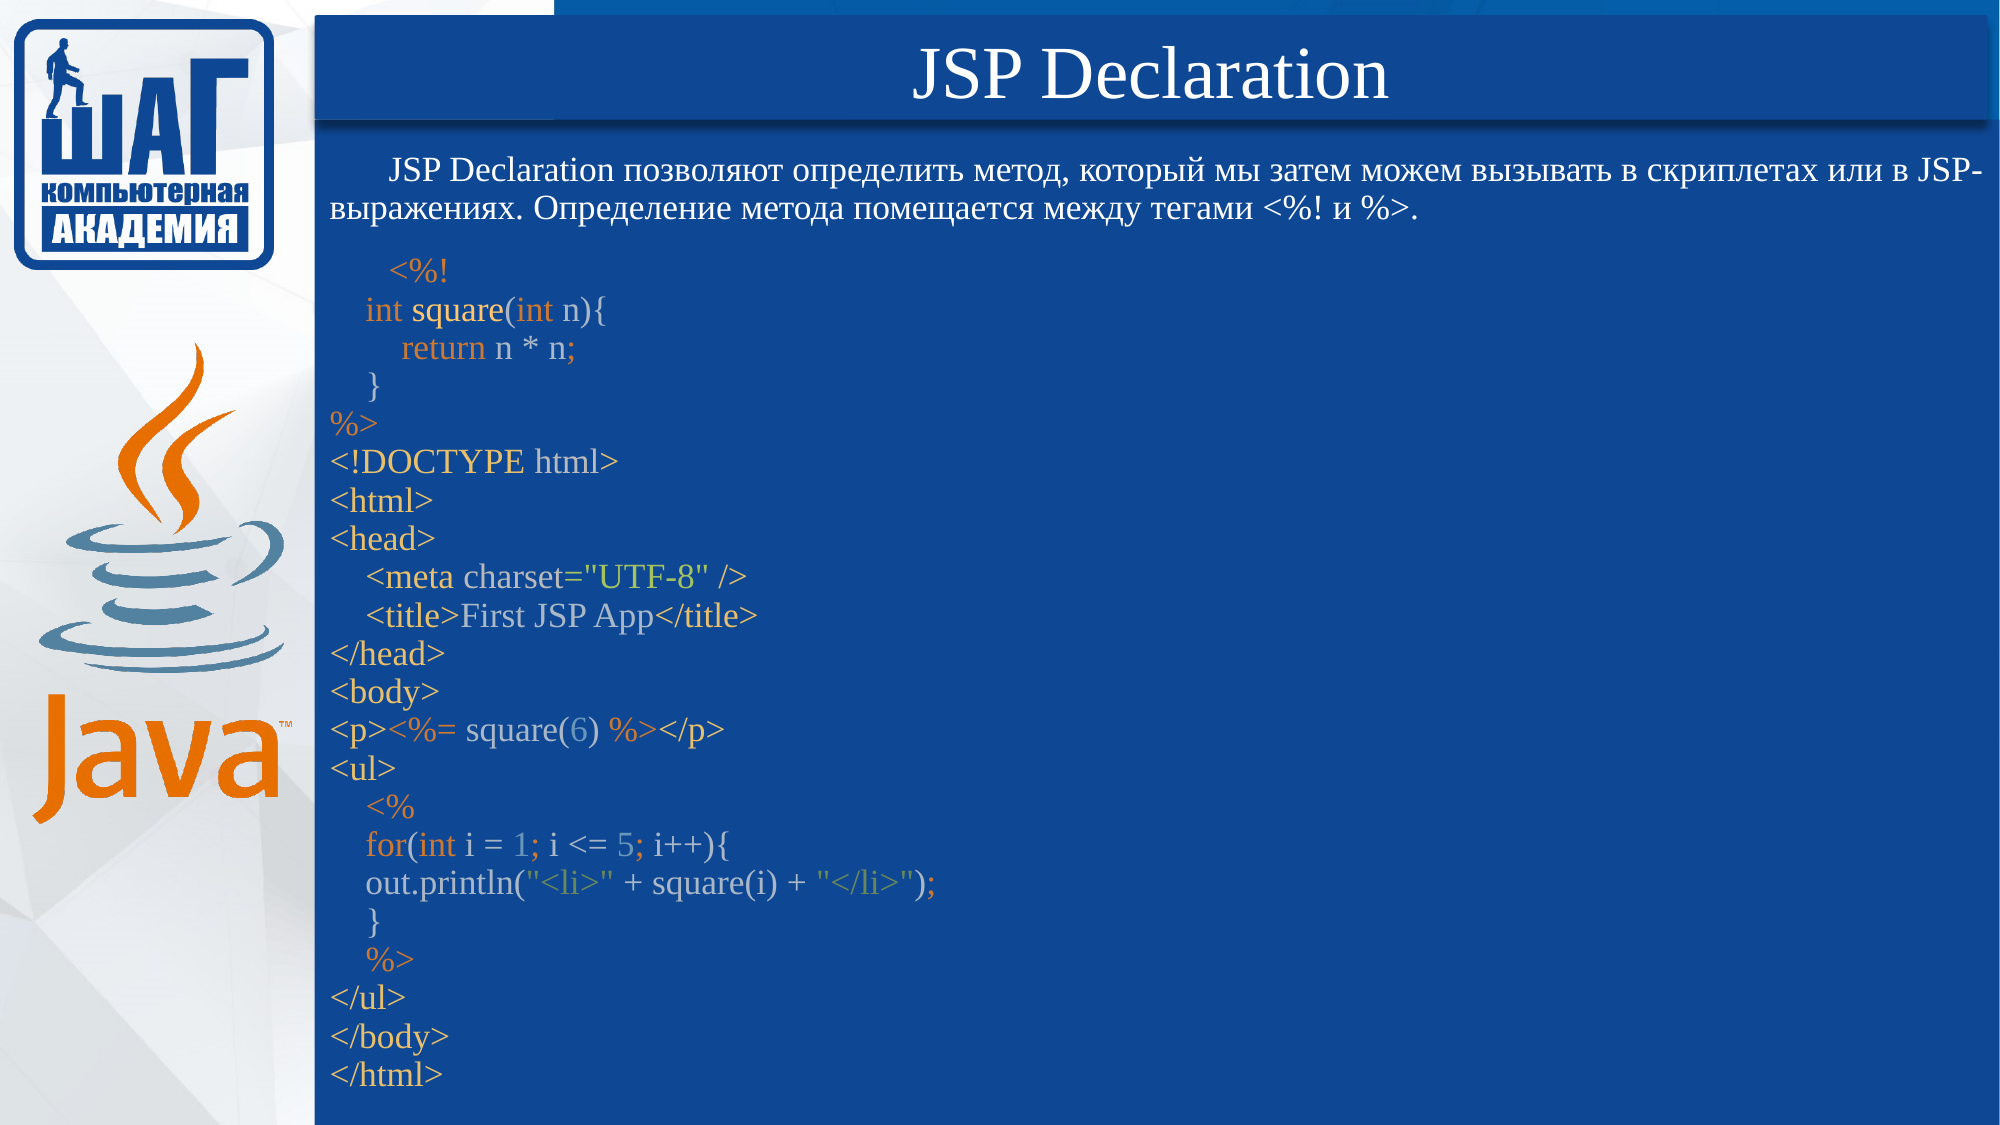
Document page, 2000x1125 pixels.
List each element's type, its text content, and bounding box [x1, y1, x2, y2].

picture [0, 0, 2000, 1125]
list JSP Declaration позволяют определить метод, который мы затем можем вызывать в скриплетах или в JSP-выражениях. Определение метода помещается между тегами <%! и %>. <%! int square(int n){ return n * n; } %> <!DOCTYPE html> <html> <head> <meta charset="UTF-8" /> <title>First JSP App</title> </head> <body> <p><%= square(6) %></p> <ul> <% for(int i = 1; i <= 5; i++){ out.println("<li>" + square(i) + "</li>"); } %> </ul> </body> </html> [314, 119, 2000, 1125]
text_box JSP Declaration [314, 15, 1988, 120]
